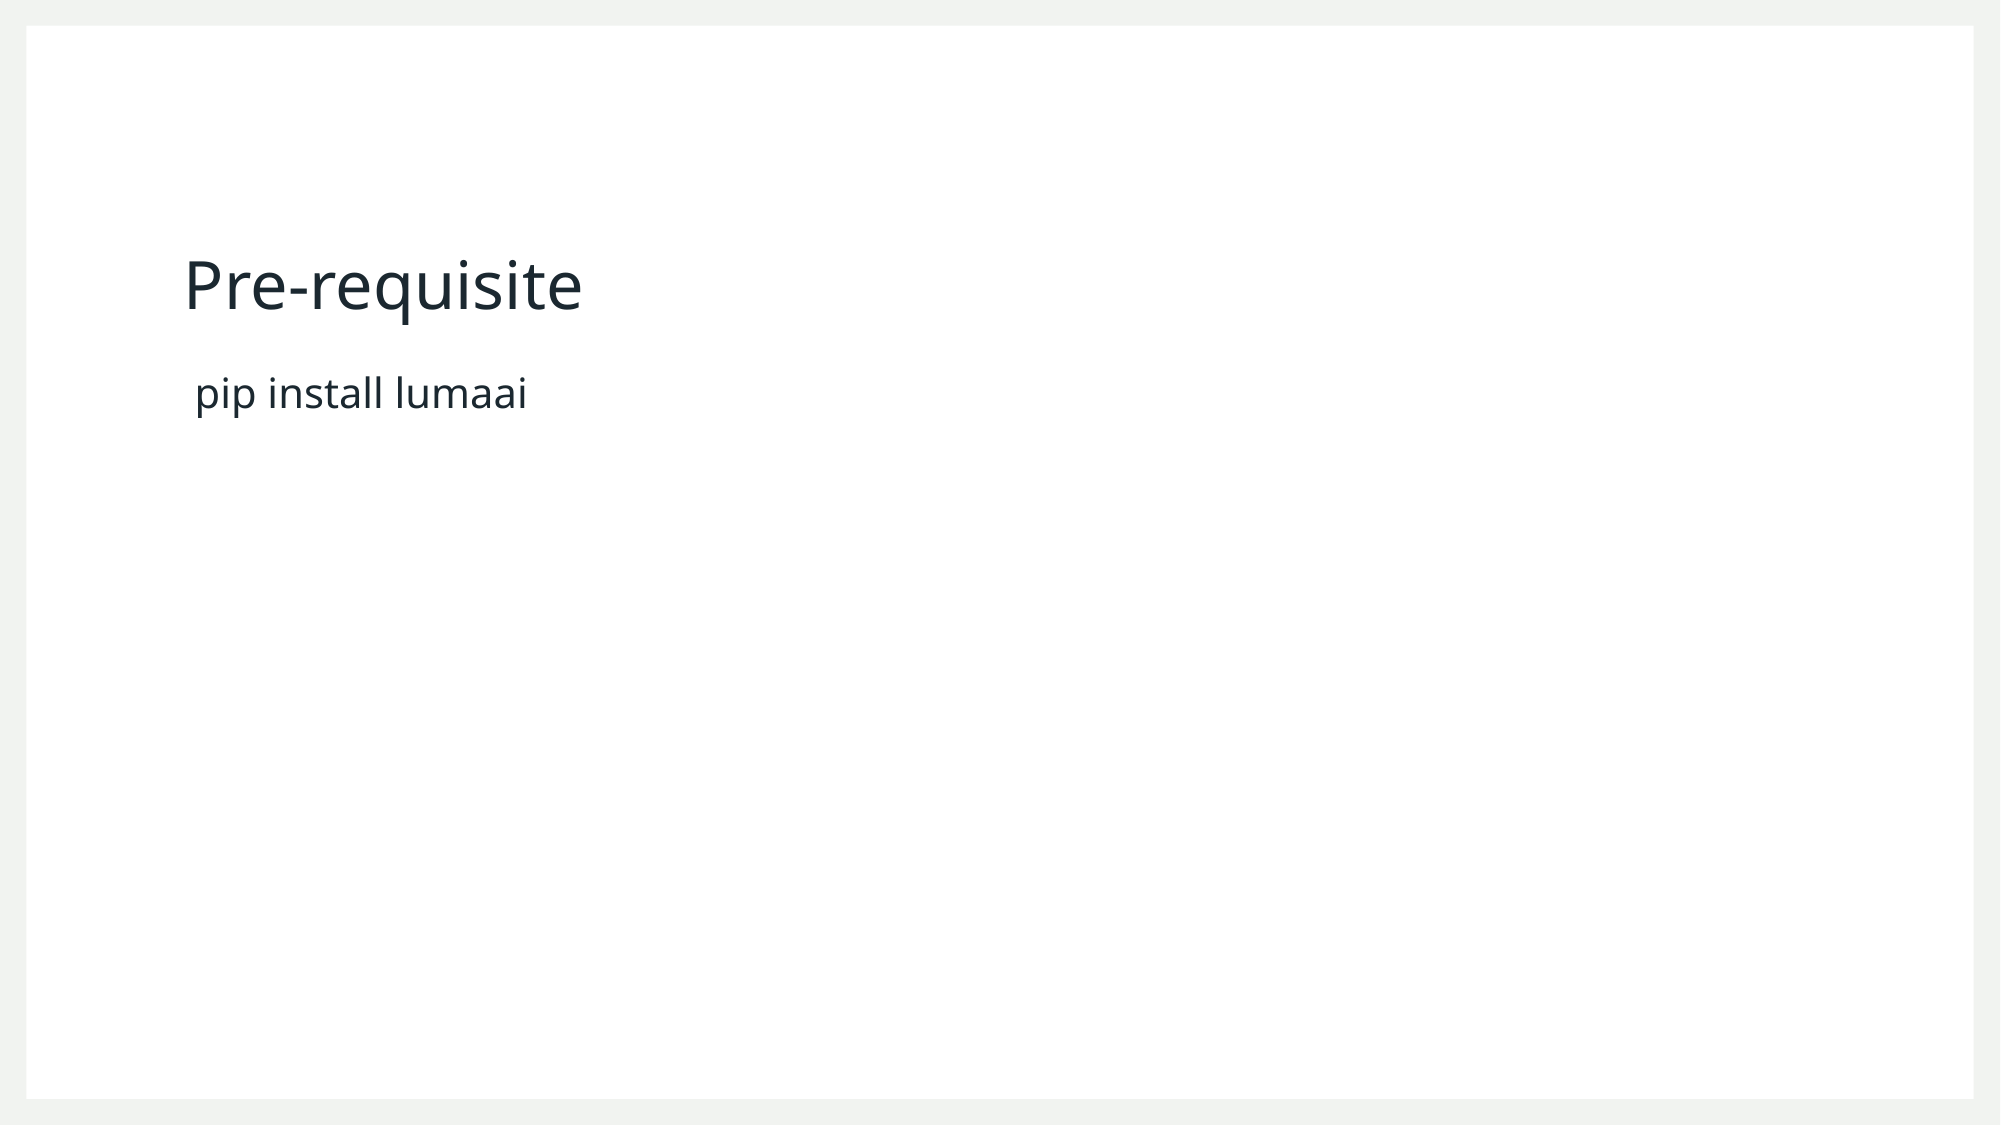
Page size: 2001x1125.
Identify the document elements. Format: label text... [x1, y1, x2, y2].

title Pre-requisite [168, 118, 1832, 331]
list pip install lumaai [168, 354, 1832, 1006]
